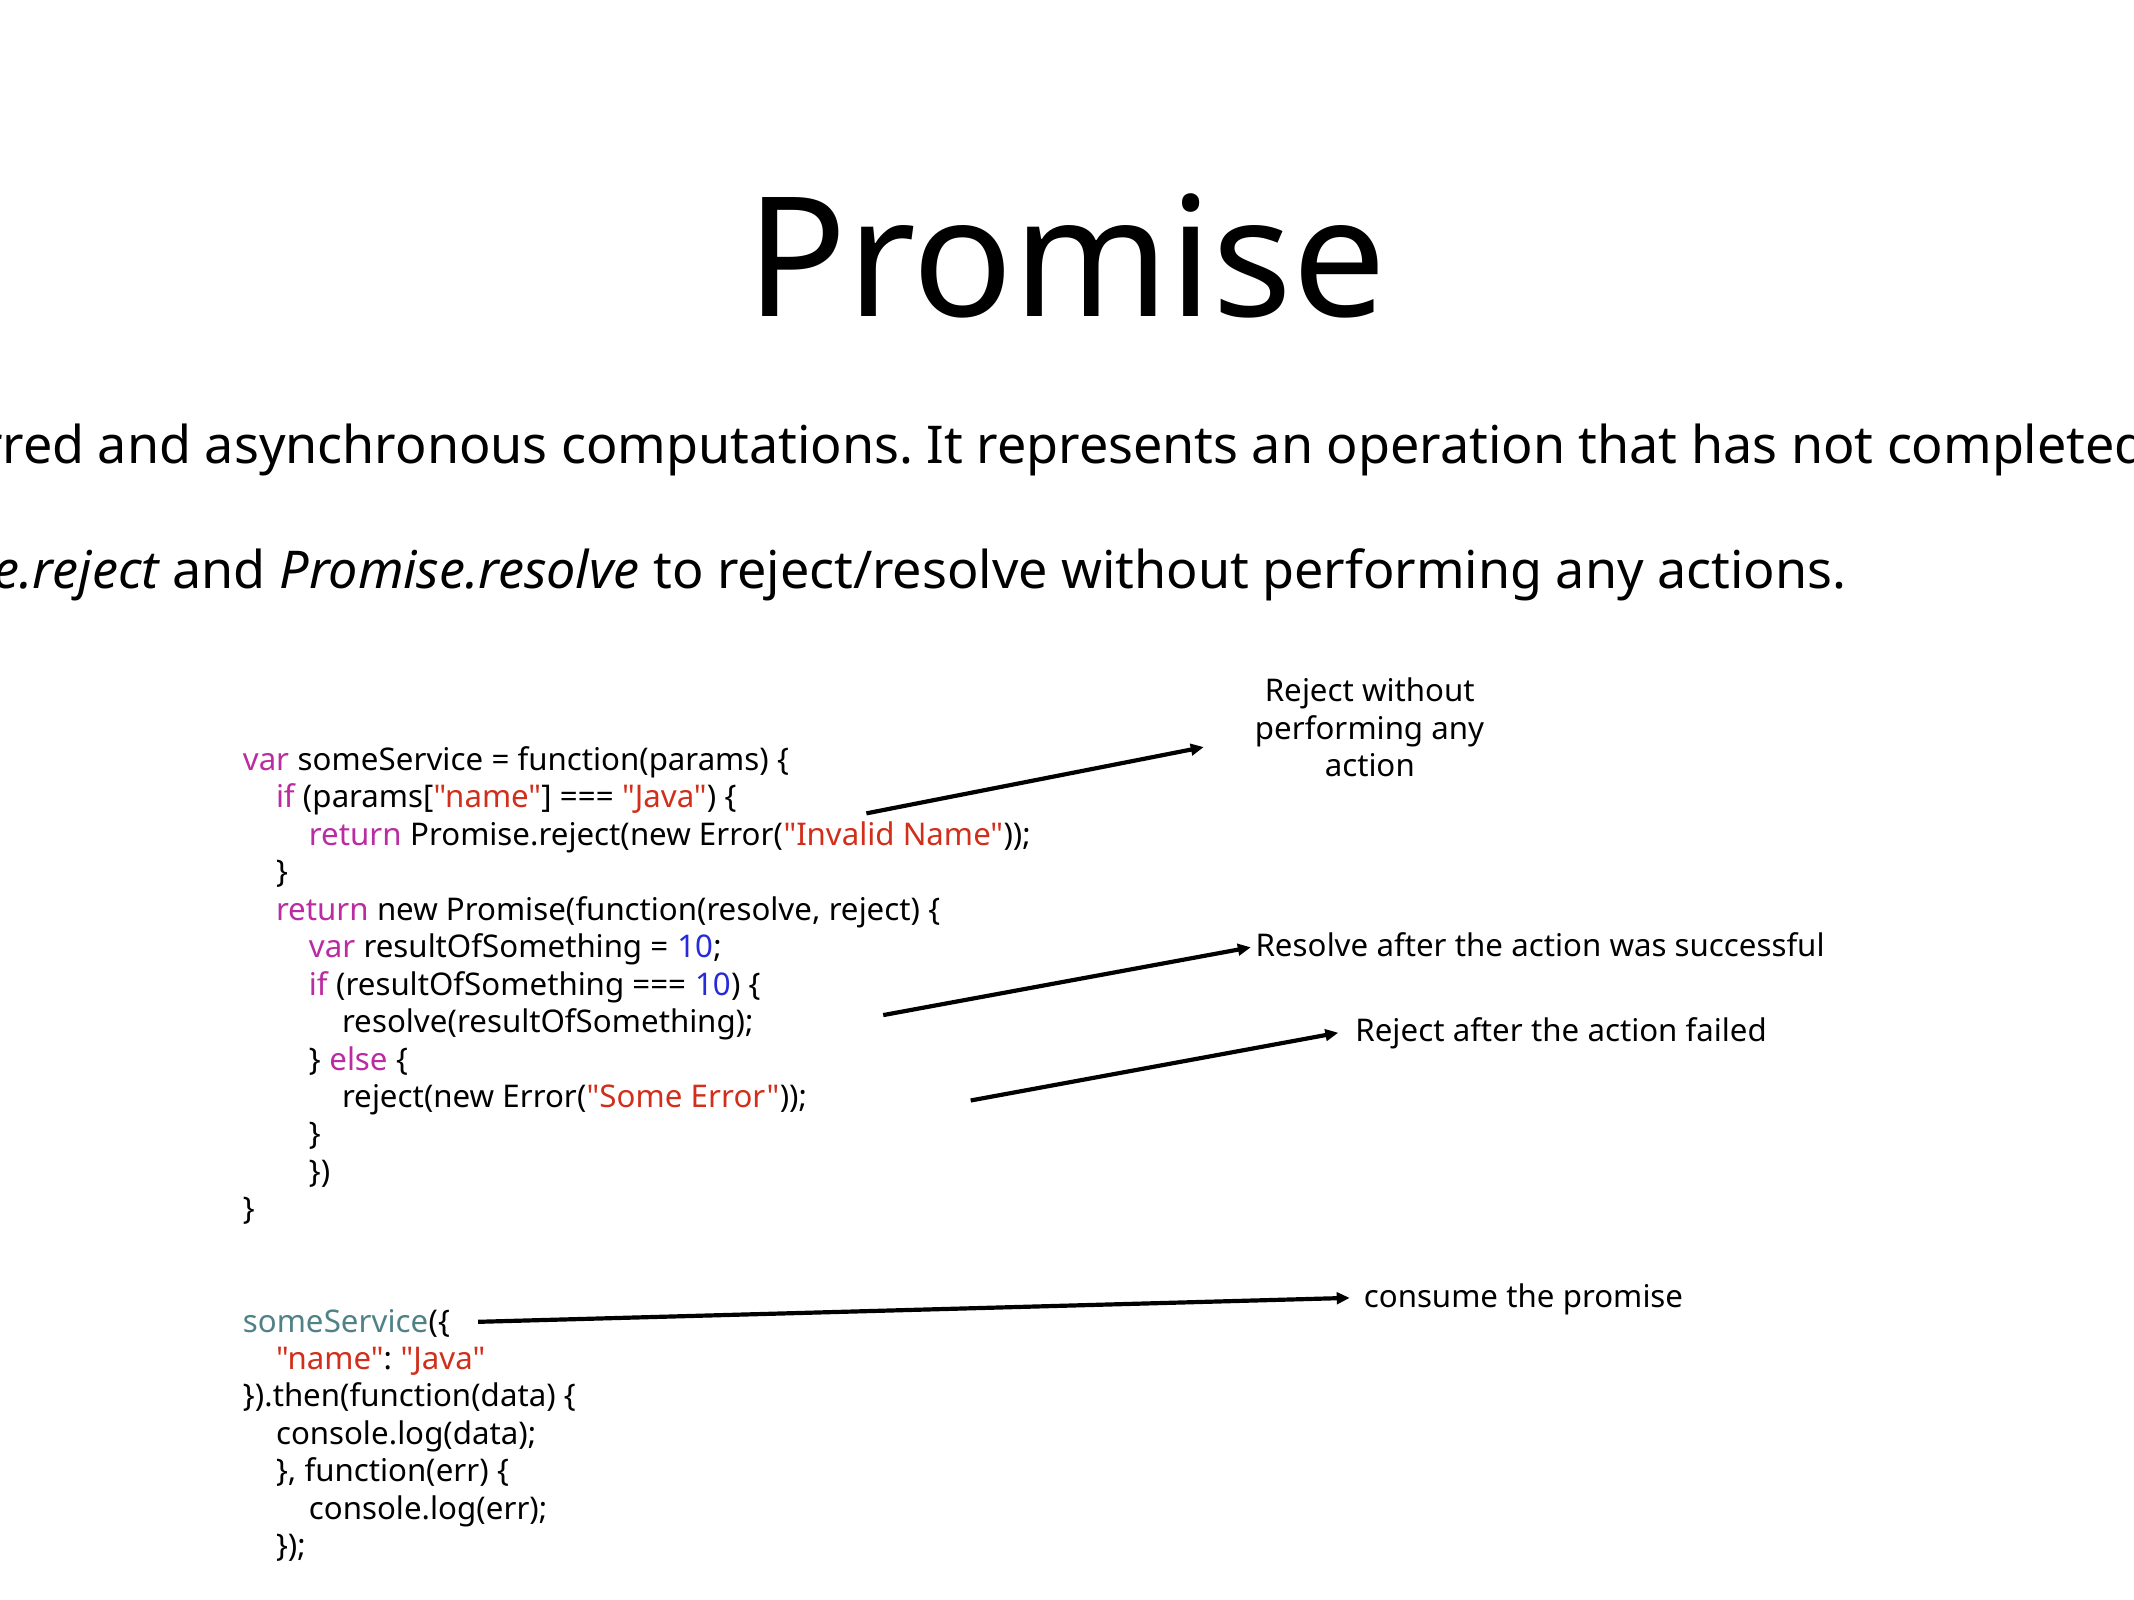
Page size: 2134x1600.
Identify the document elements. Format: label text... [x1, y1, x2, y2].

text_box Resolve after the action was successful [1247, 916, 1834, 971]
title Promise [155, 72, 1978, 403]
text_box [478, 1292, 1350, 1322]
text_box [883, 943, 1247, 1016]
text_box [970, 1028, 1338, 1101]
text_box Reject without performing any action [1208, 662, 1532, 792]
text_box Reject after the action failed [1347, 1002, 1776, 1057]
text_box var someService = function(params) { if (params["name"] === "Java") { return Promise.reject(new Error("Invalid Name")); } return new Promise(function(resolve, reject) { var resultOfSomething = 10; if (resultOfSomething === 10) { resolve(resultOfSomething); } else { reject(new Error("Some Error")); } }) } someService({ "name": "Java" }).then(function(data) { console.log(data); }, function(err) { console.log(err); }); [234, 693, 1040, 1572]
text_box [866, 743, 1204, 814]
text_box A Promise object is used for deferred and asynchronous computations. It represents an operation that has not completed yet but is expected in the future. use the static functions Promise.reject and Promise.resolve to reject/resolve without performing any actions. [0, 403, 2134, 608]
text_box consume the promise [1355, 1267, 1693, 1322]
